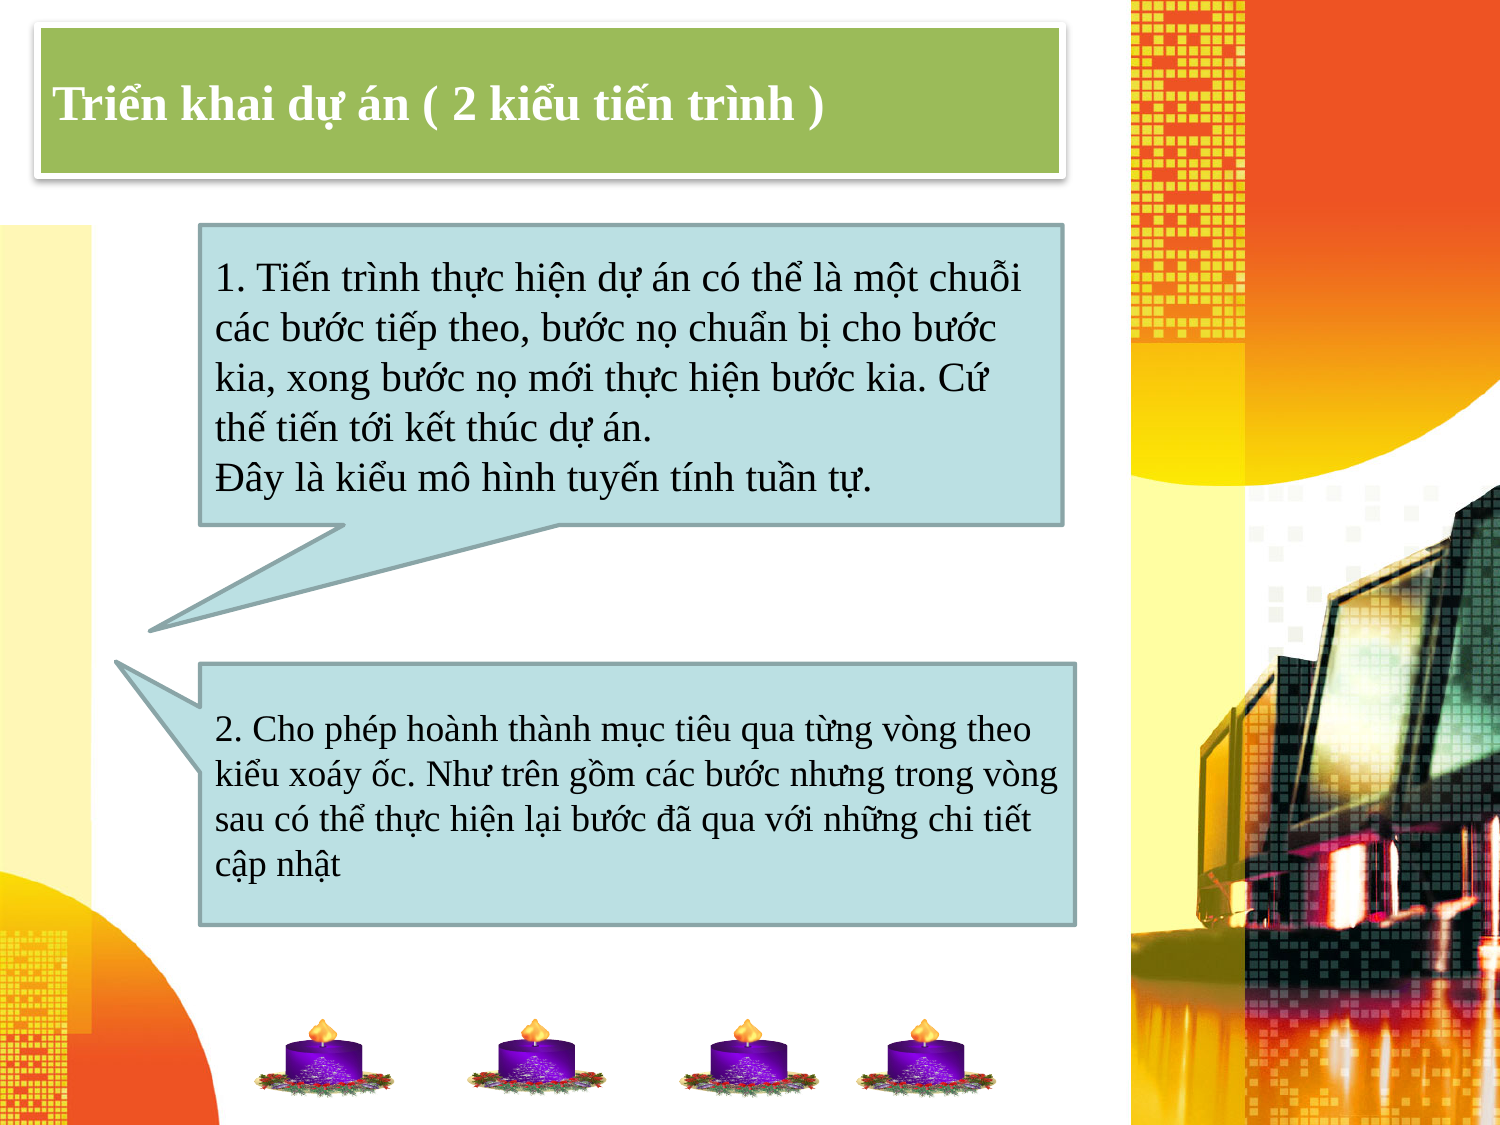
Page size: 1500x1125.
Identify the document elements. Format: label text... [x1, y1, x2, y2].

text_box 2. Cho phép hoành thành mục tiêu qua từng vòng theo kiểu xoáy ốc. Như trên gồm các bước nhưng trong vòng sau có thể thực hiện lại bước đã qua với những chi tiết cập nhật [114, 659, 1078, 928]
picture [0, 0, 1500, 1125]
text_box 1. Tiến trình thực hiện dự án có thể là một chuỗi các bước tiếp theo, bước nọ chuẩn bị cho bước kia, xong bước nọ mới thực hiện bước kia. Cứ thế tiến tới kết thúc dự án. Đây là kiểu mô hình tuyến tính tuần tự. [147, 222, 1065, 634]
text_box Triển khai dự án ( 2 kiểu tiến trình ) [37, 24, 1063, 177]
